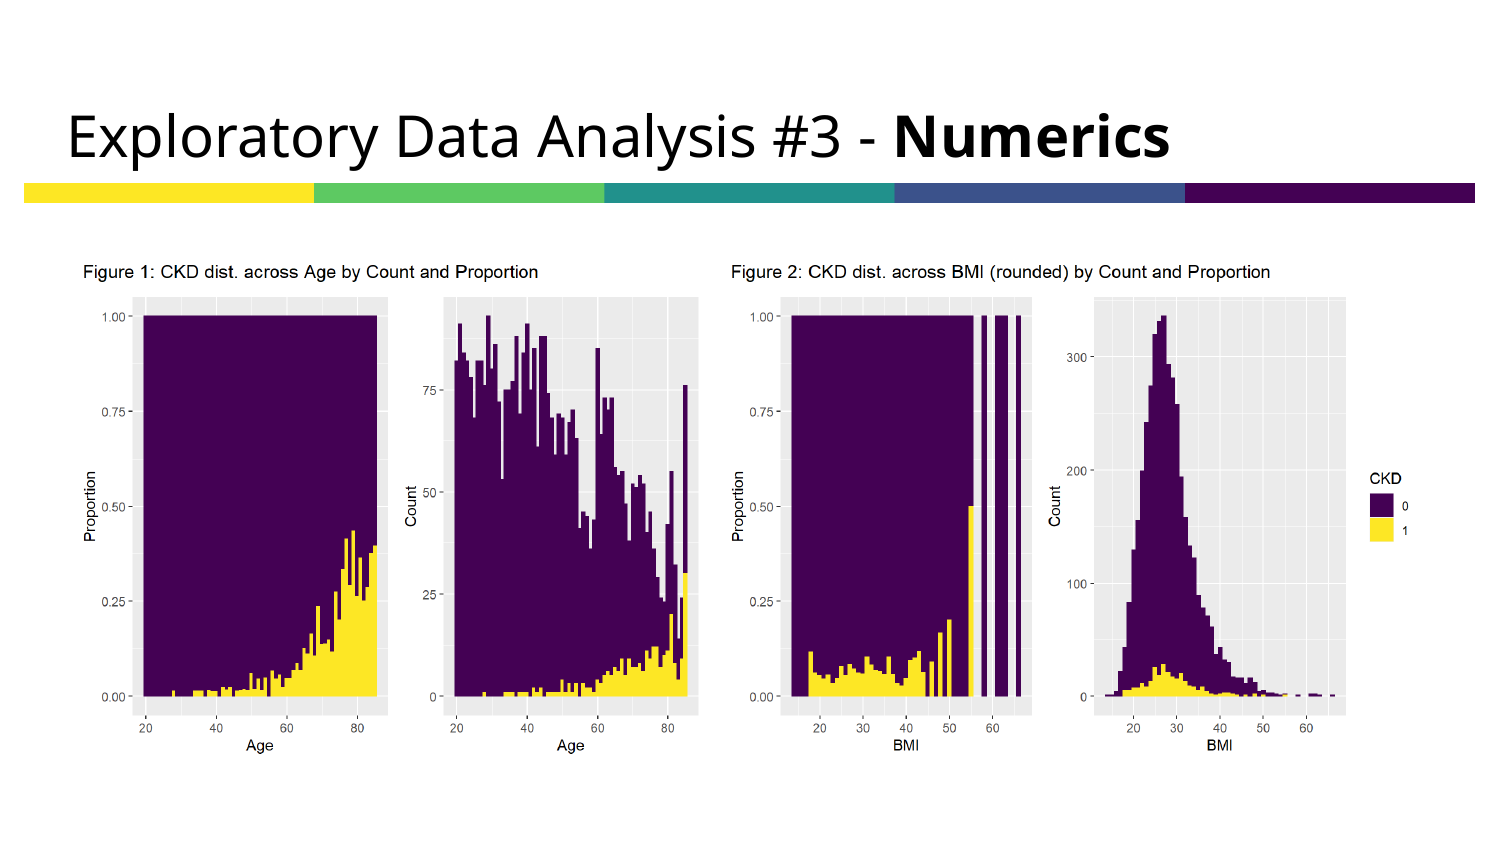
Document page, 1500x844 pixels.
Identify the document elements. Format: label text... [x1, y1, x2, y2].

title Exploratory Data Analysis #3 - Numerics [51, 71, 1449, 182]
picture [24, 183, 1476, 204]
picture [67, 256, 1433, 770]
